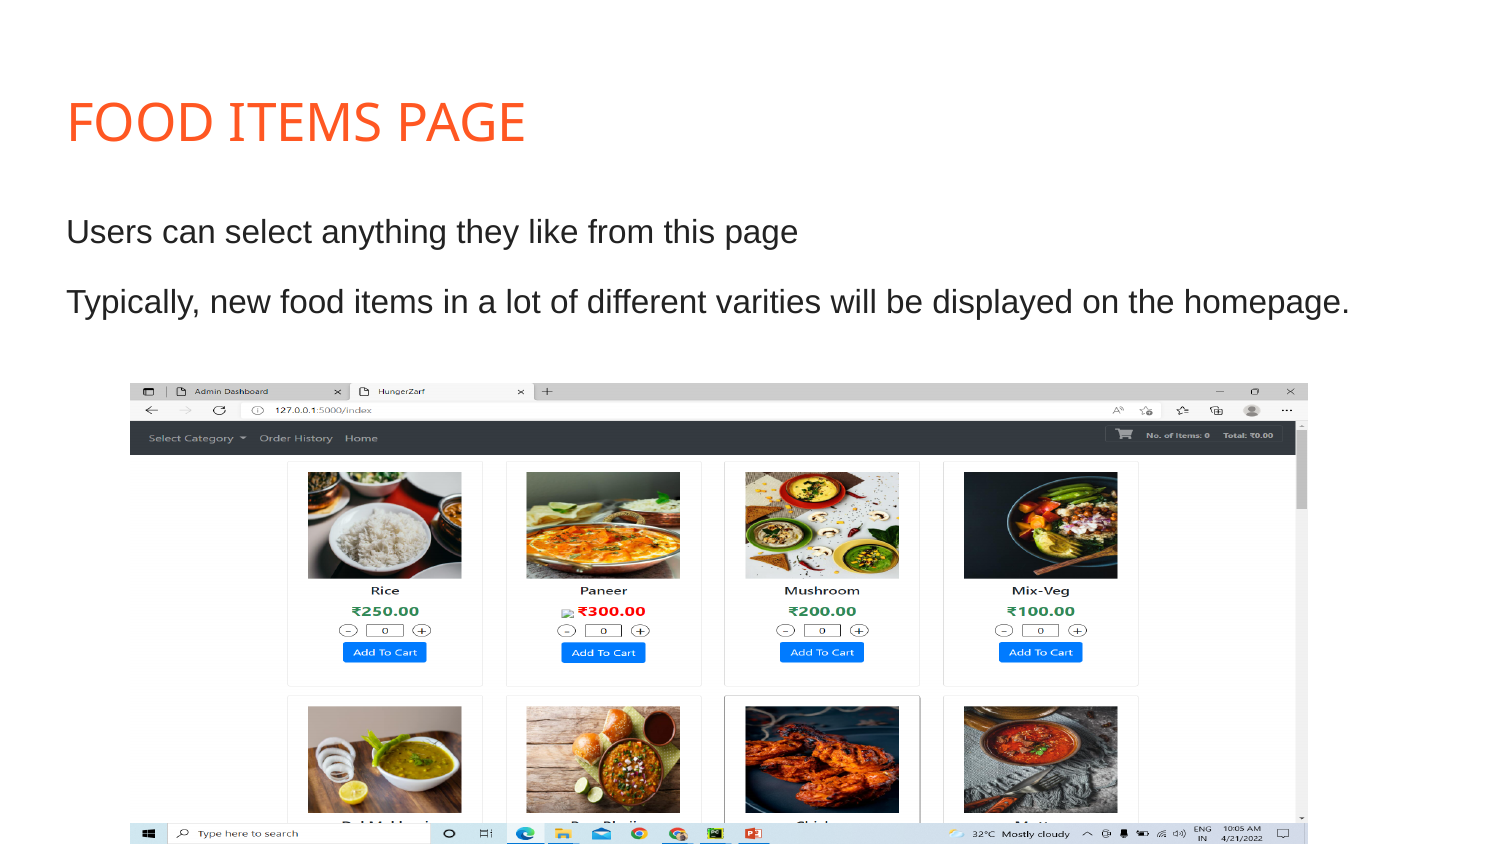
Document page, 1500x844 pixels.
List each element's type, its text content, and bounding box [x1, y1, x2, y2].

picture [130, 383, 1309, 844]
title FOOD ITEMS PAGE [51, 72, 1449, 167]
list Users can select anything they like from this page Typically, new food items in a lot of different varities will be displayed on the homepage. [51, 189, 1449, 750]
